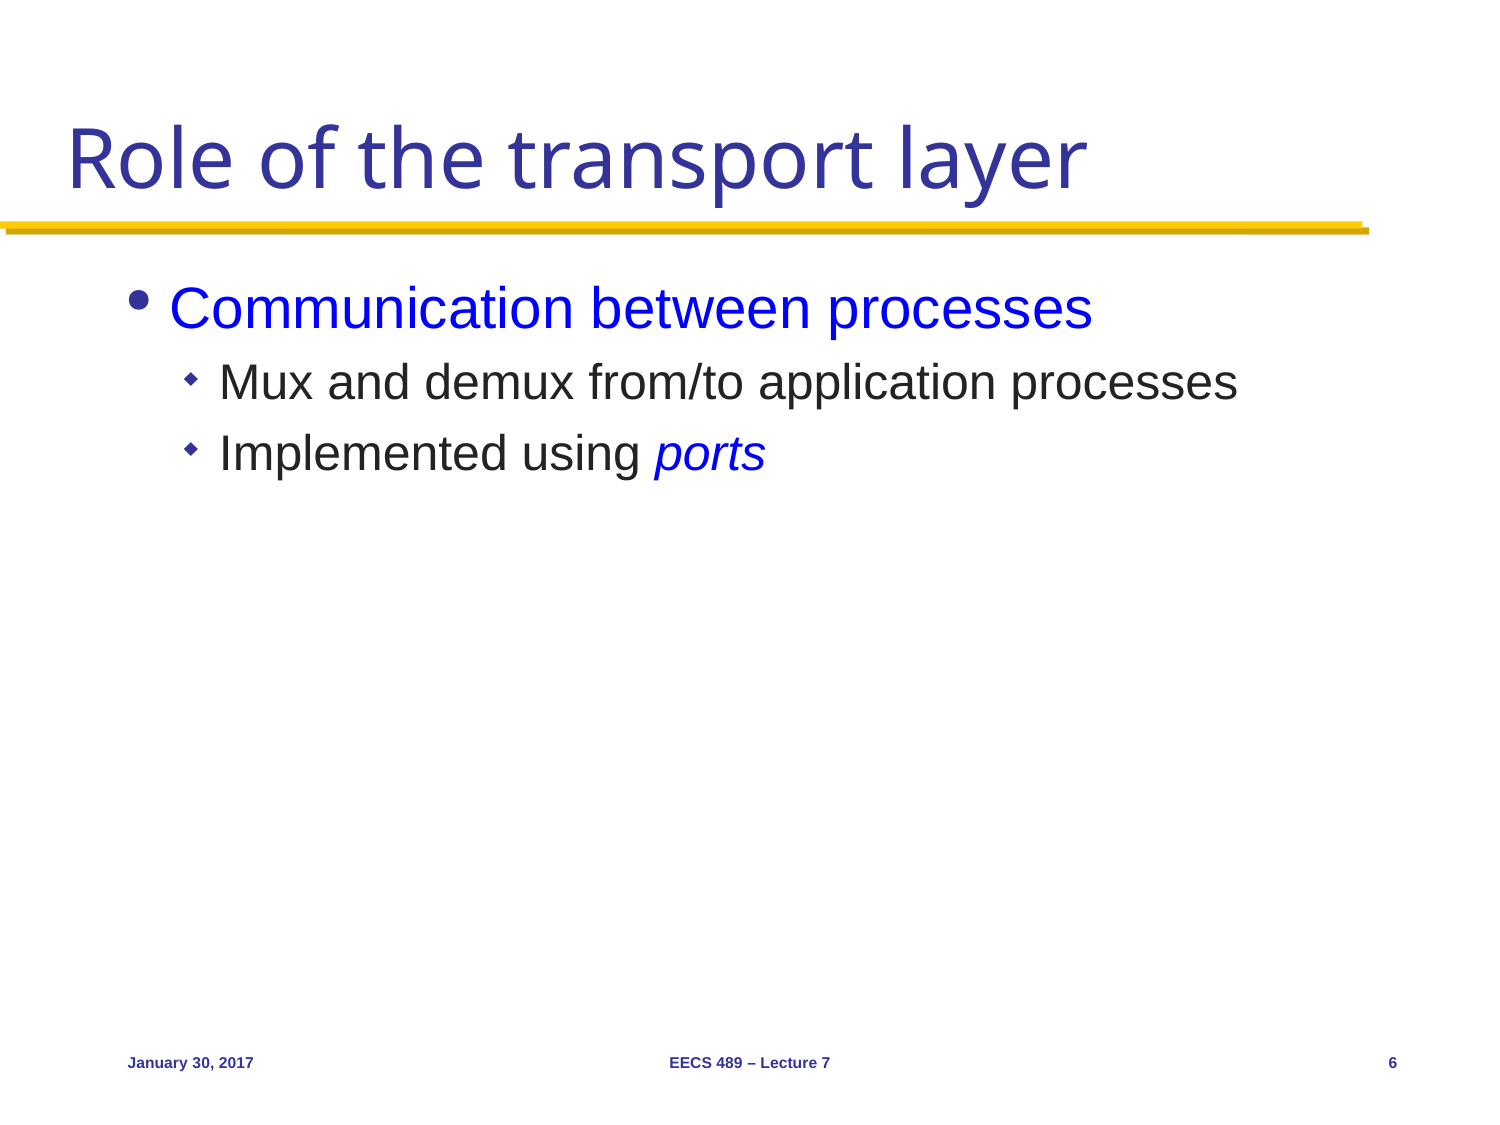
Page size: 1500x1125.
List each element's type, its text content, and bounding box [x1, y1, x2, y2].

slide_number 6 [1312, 1024, 1413, 1101]
list Communication between processes Mux and demux from/to application processes Implemented using ports [112, 262, 1413, 988]
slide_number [112, 1024, 426, 1101]
title Role of the transport layer [49, 24, 1451, 213]
footer EECS 489 – Lecture 7 [512, 1024, 988, 1101]
